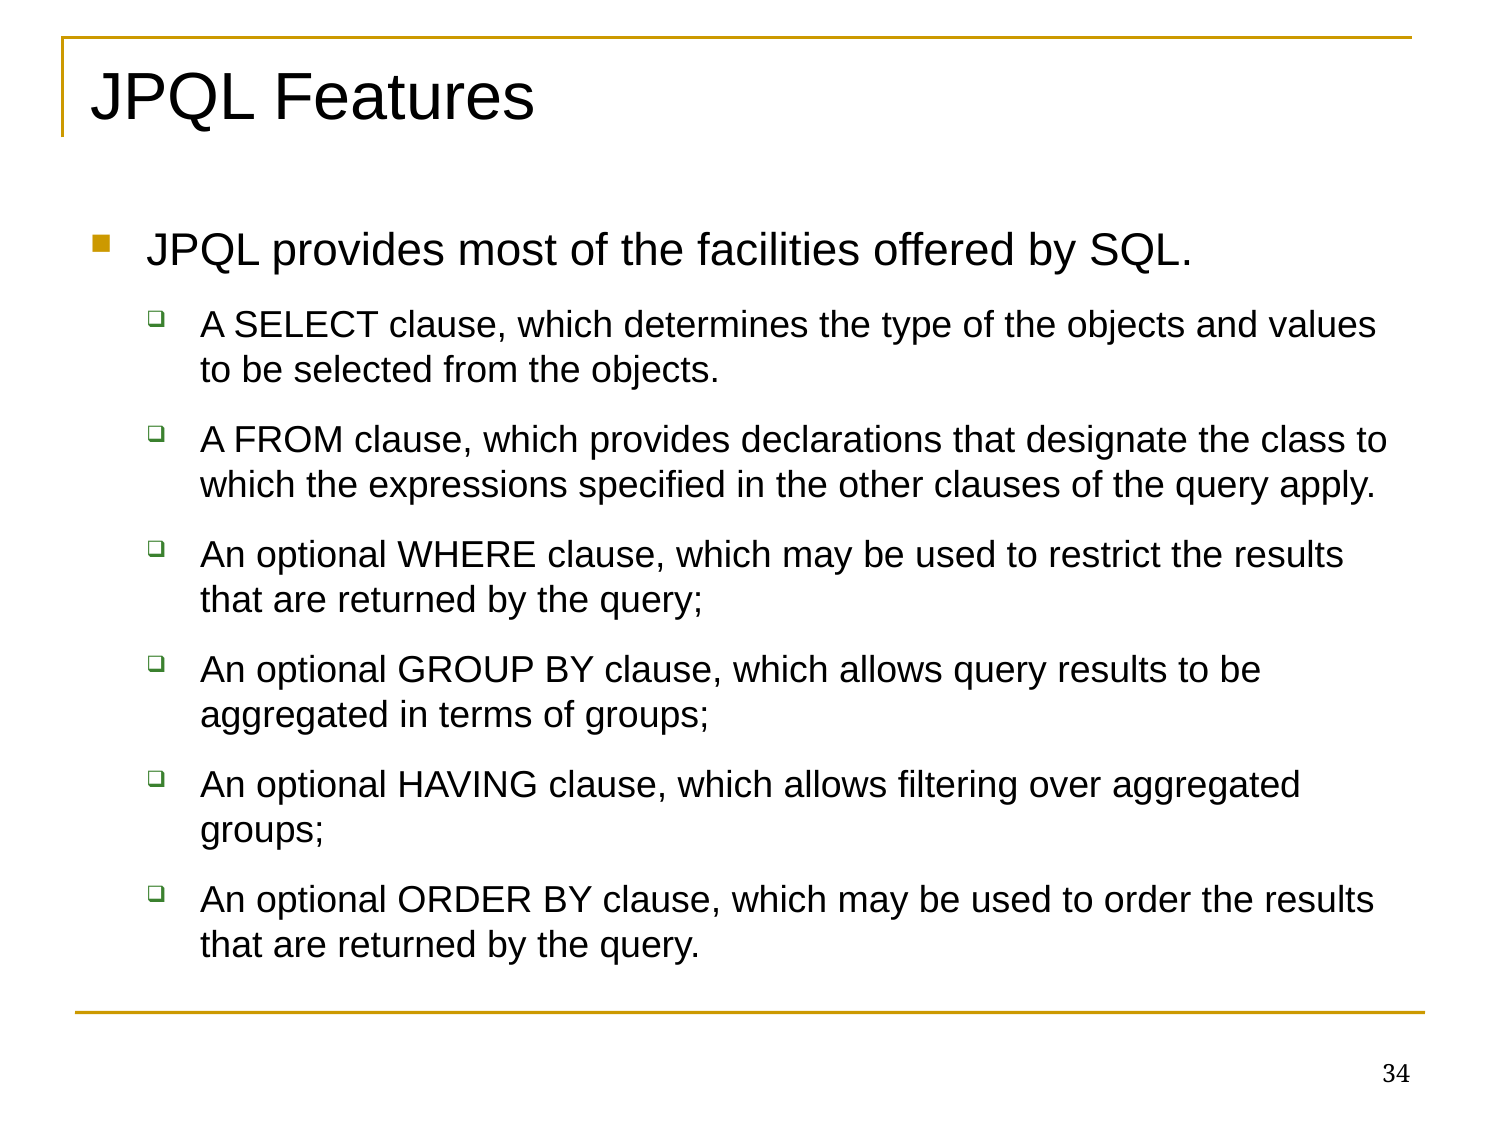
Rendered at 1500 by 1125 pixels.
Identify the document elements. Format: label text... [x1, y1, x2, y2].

slide_number 34 [1074, 1024, 1425, 1100]
title JPQL Features [75, 45, 1425, 212]
list JPQL provides most of the facilities offered by SQL. A SELECT clause, which determines the type of the objects and values to be selected from the objects. A FROM clause, which provides declarations that designate the class to which the expressions specified in the other clauses of the query apply. An optional WHERE clause, which may be used to restrict the results that are returned by the query; An optional GROUP BY clause, which allows query results to be aggregated in terms of groups; An optional HAVING clause, which allows filtering over aggregated groups; An optional ORDER BY clause, which may be used to order the results that are returned by the query. [75, 212, 1425, 1006]
